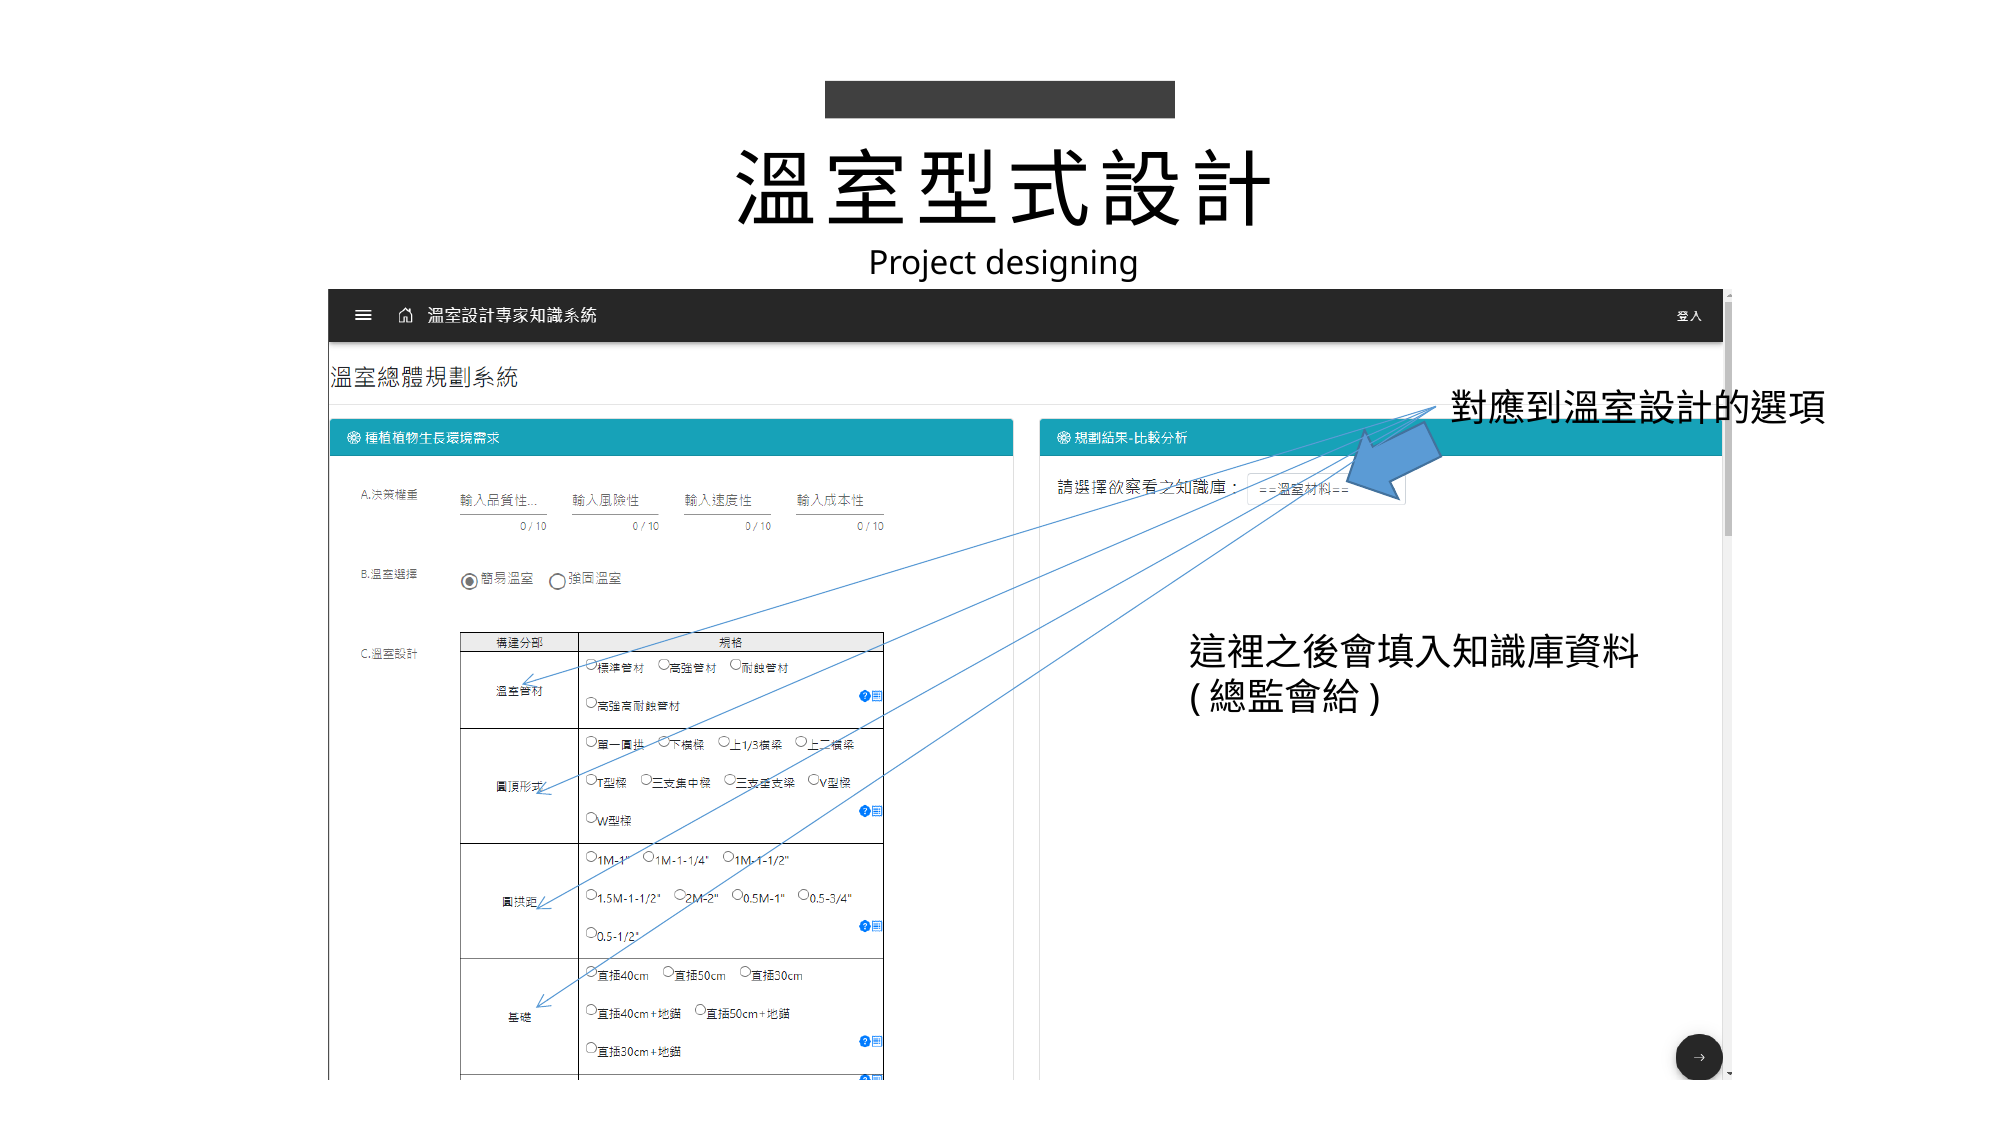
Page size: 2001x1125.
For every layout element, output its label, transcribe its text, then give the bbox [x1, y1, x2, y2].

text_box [451, 129, 1557, 290]
text_box 對應到溫室設計的選項 [1732, 376, 1886, 437]
picture [328, 289, 1732, 1080]
text_box [824, 80, 1176, 119]
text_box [535, 406, 1436, 1008]
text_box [521, 406, 535, 685]
